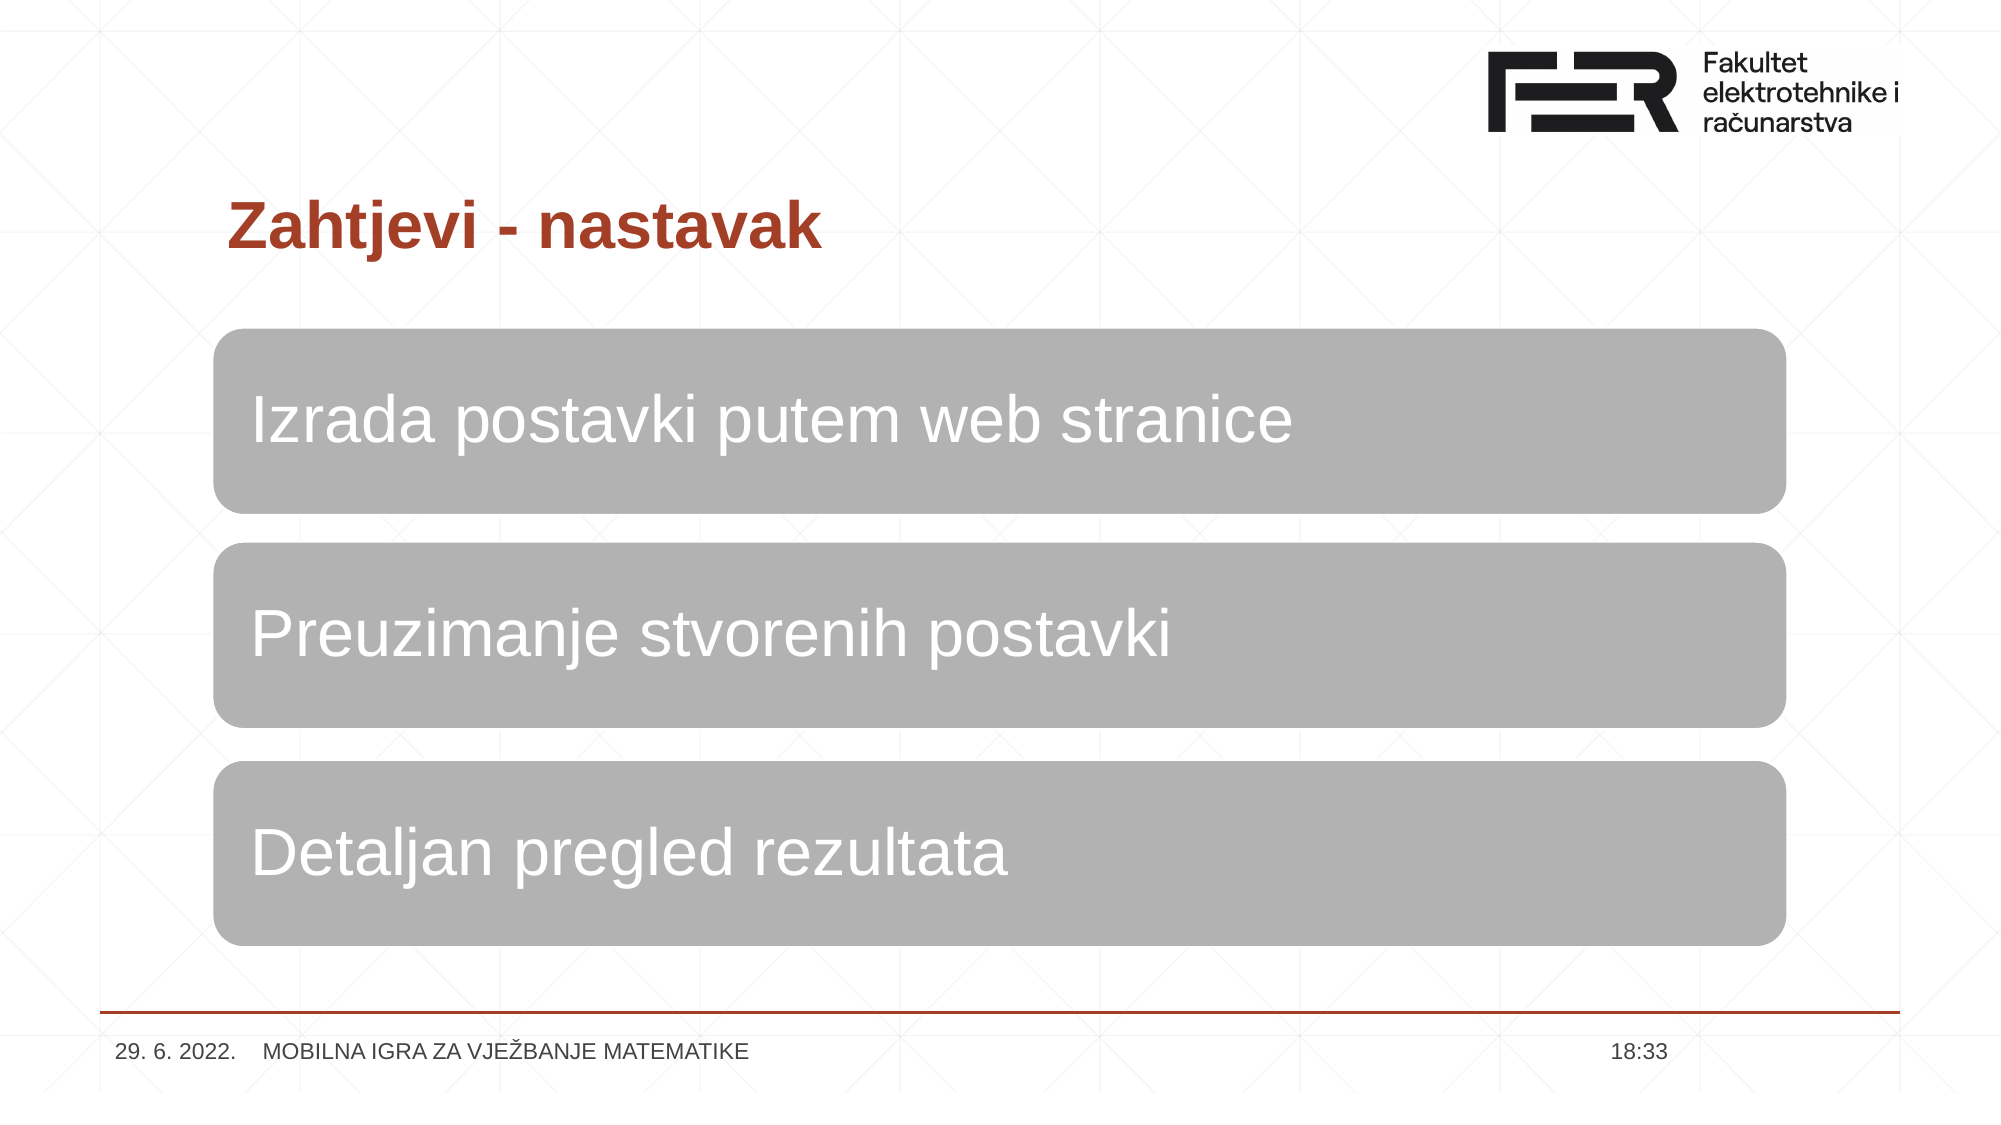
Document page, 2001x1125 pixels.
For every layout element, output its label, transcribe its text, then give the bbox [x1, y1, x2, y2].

title Zahtjevi - nastavak [212, 82, 1788, 271]
picture [1483, 45, 1902, 136]
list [212, 324, 1788, 950]
footer 29. 6. 2022. MOBILNA IGRA ZA VJEŽBANJE MATEMATIKE [99, 1031, 1106, 1069]
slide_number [1524, 1031, 1684, 1069]
